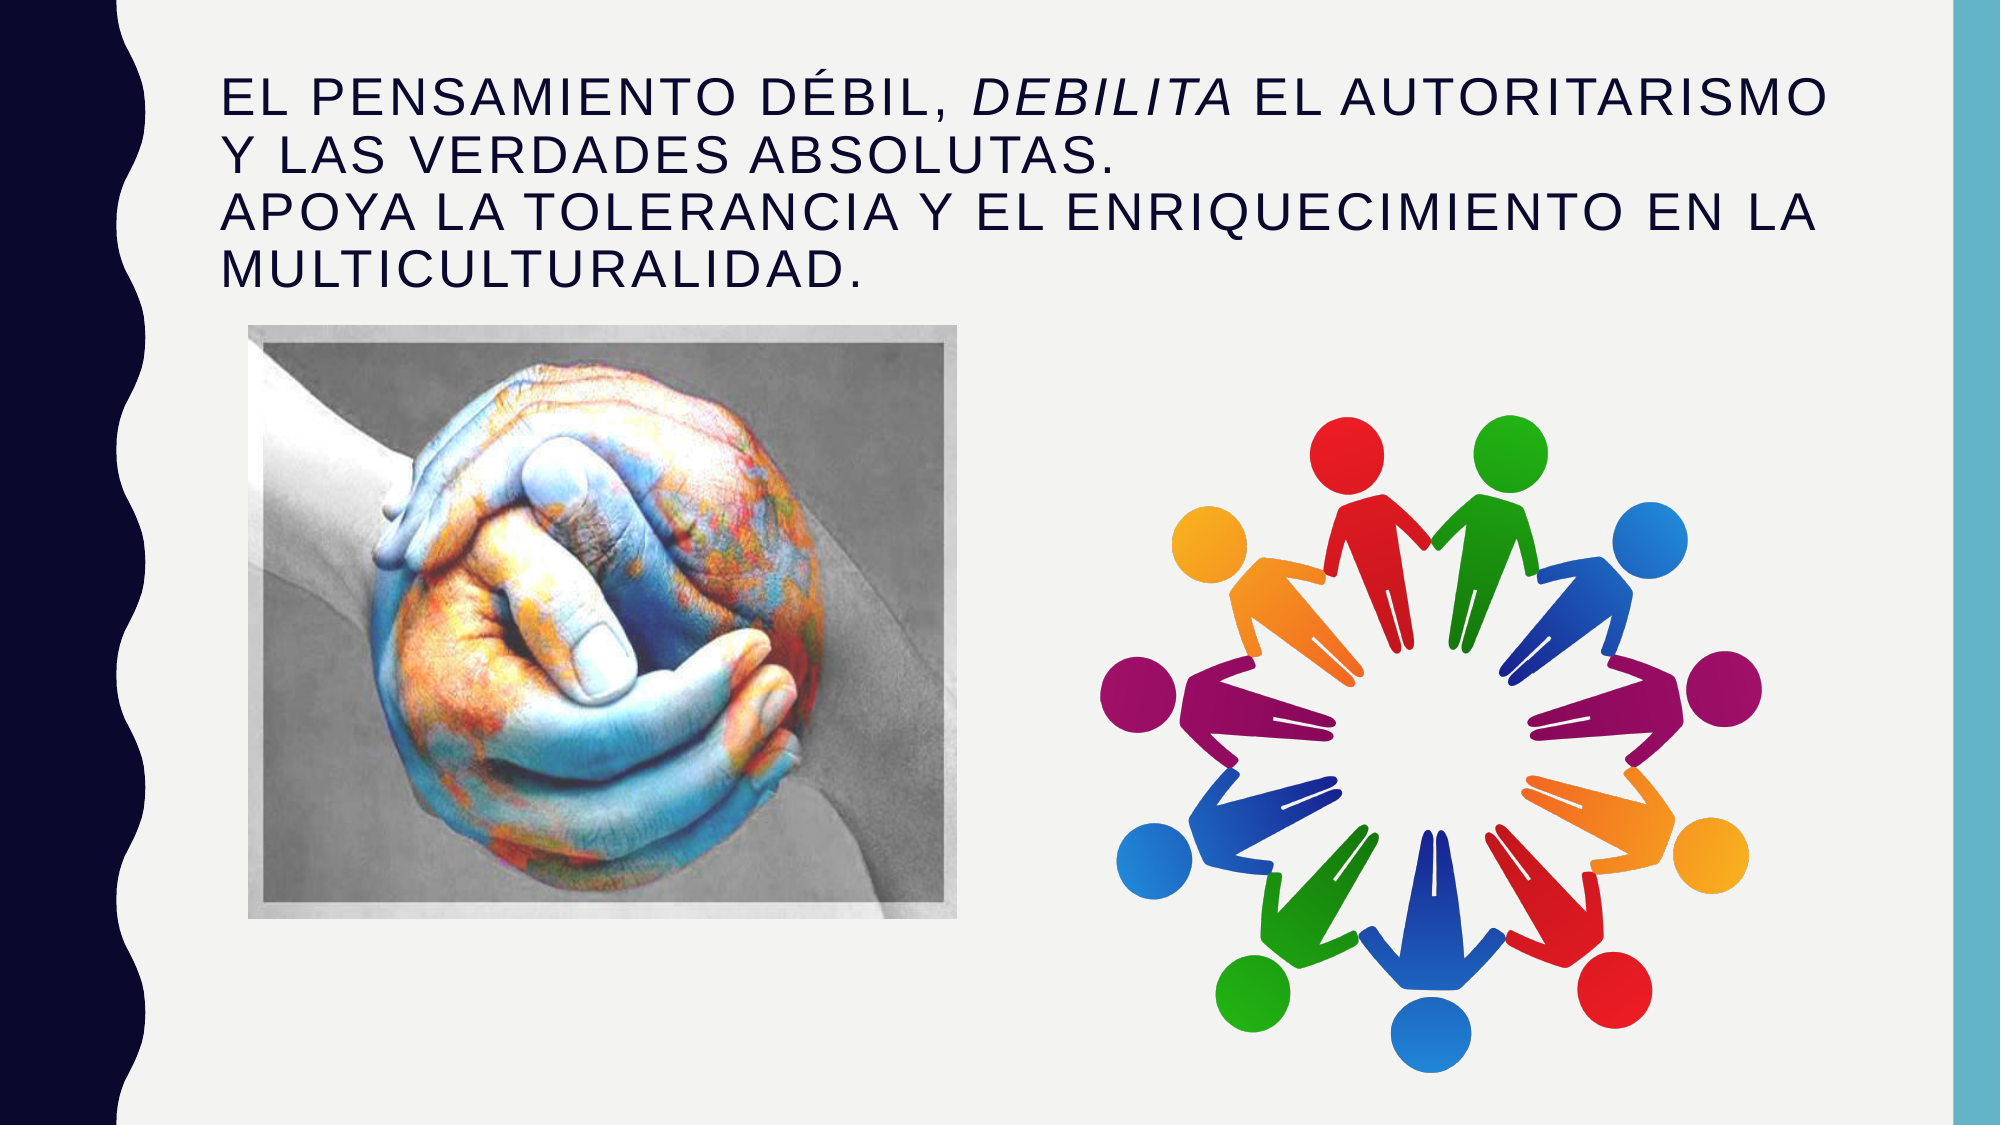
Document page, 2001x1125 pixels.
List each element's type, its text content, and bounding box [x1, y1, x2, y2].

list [1100, 415, 1762, 1073]
picture [248, 325, 957, 919]
title El pensamiento débil, debilita el autoritarismo y las verdades absolutas. Apoya la tolerancia y el enriquecimiento en la multiculturalidad. [205, 62, 1875, 308]
